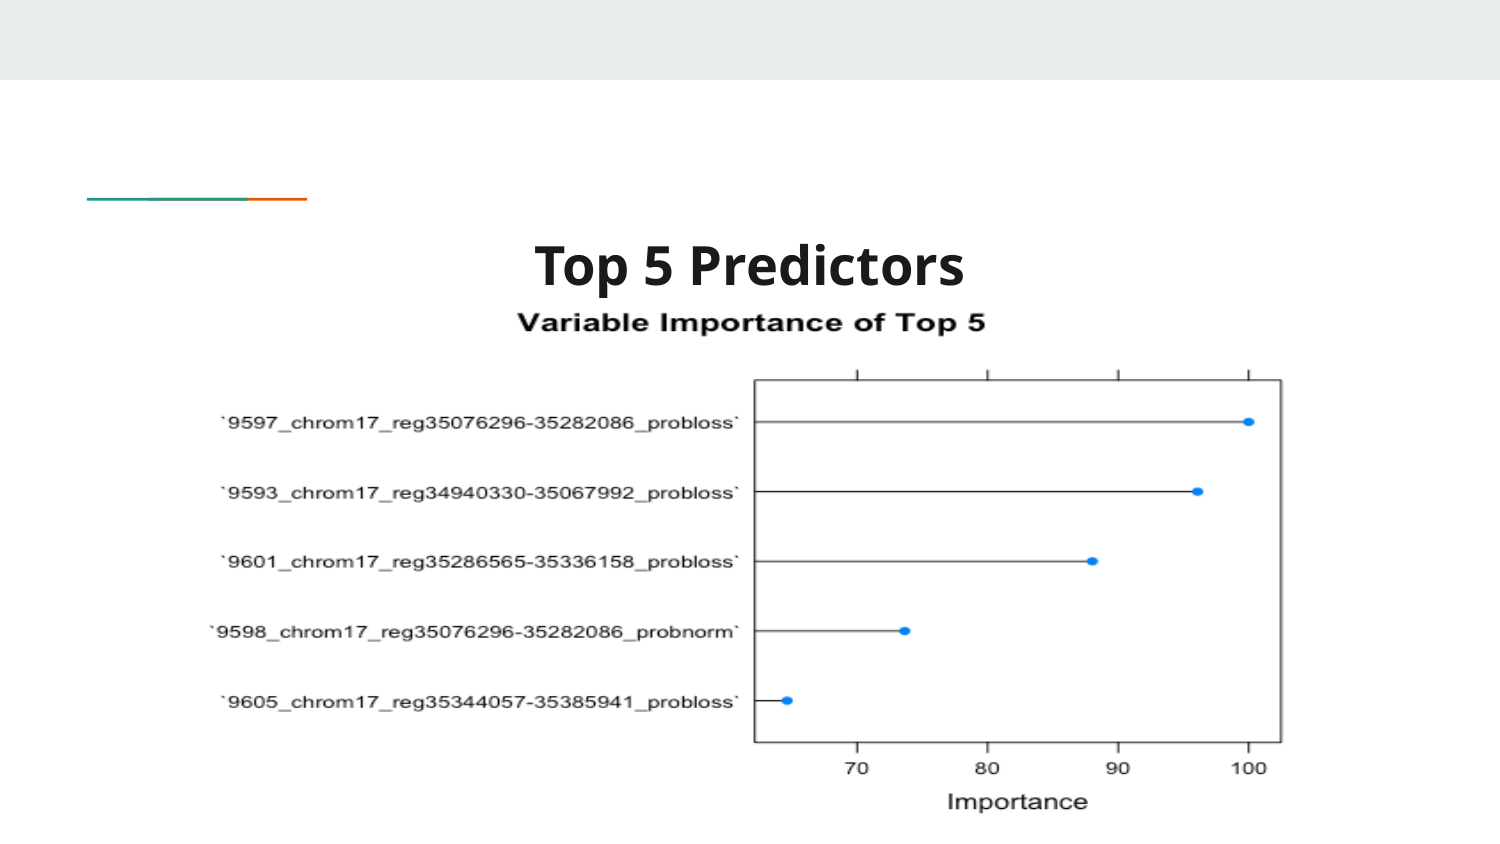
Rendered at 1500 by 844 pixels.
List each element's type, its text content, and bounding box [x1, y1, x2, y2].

title Top 5 Predictors [119, 216, 1381, 305]
picture [196, 303, 1319, 821]
